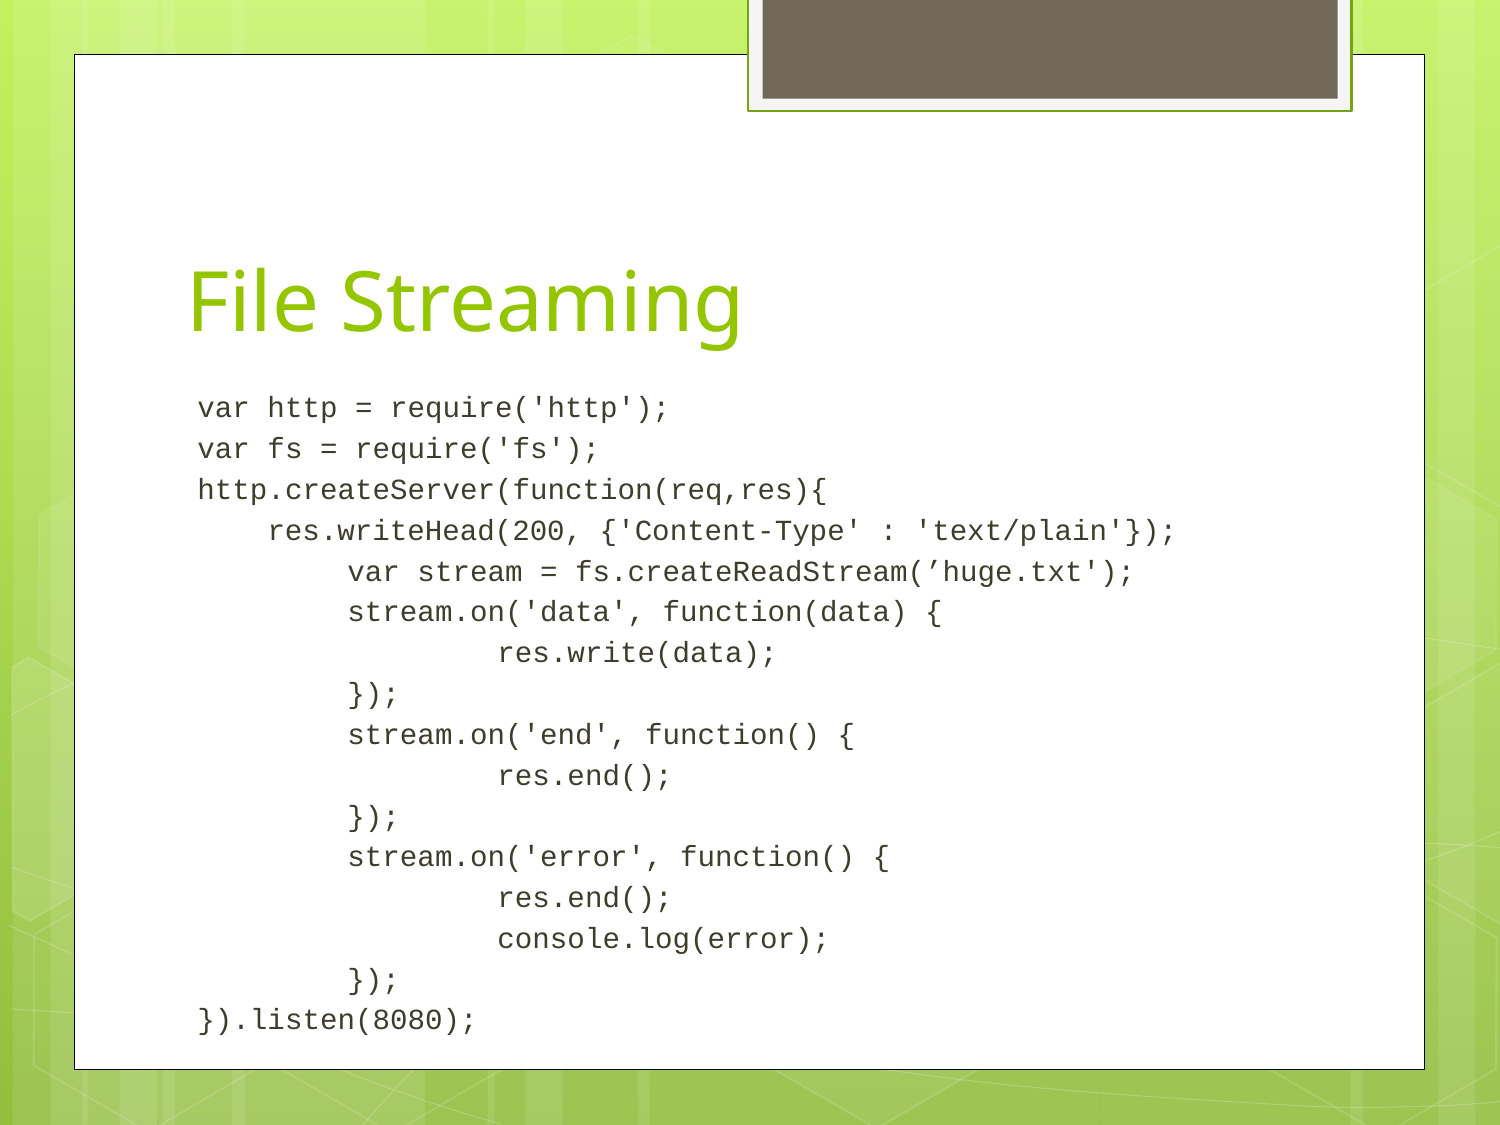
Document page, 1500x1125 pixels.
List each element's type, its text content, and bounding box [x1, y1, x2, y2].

list var http = require('http'); var fs = require('fs'); http.createServer(function(req,res){ res.writeHead(200, {'Content-Type' : 'text/plain'}); var stream = fs.createReadStream(’huge.txt'); stream.on('data', function(data) { res.write(data); }); stream.on('end', function() { res.end(); }); stream.on('error', function() { res.end(); console.log(error); }); }).listen(8080); [171, 381, 1362, 1046]
title File Streaming [171, 168, 1324, 357]
